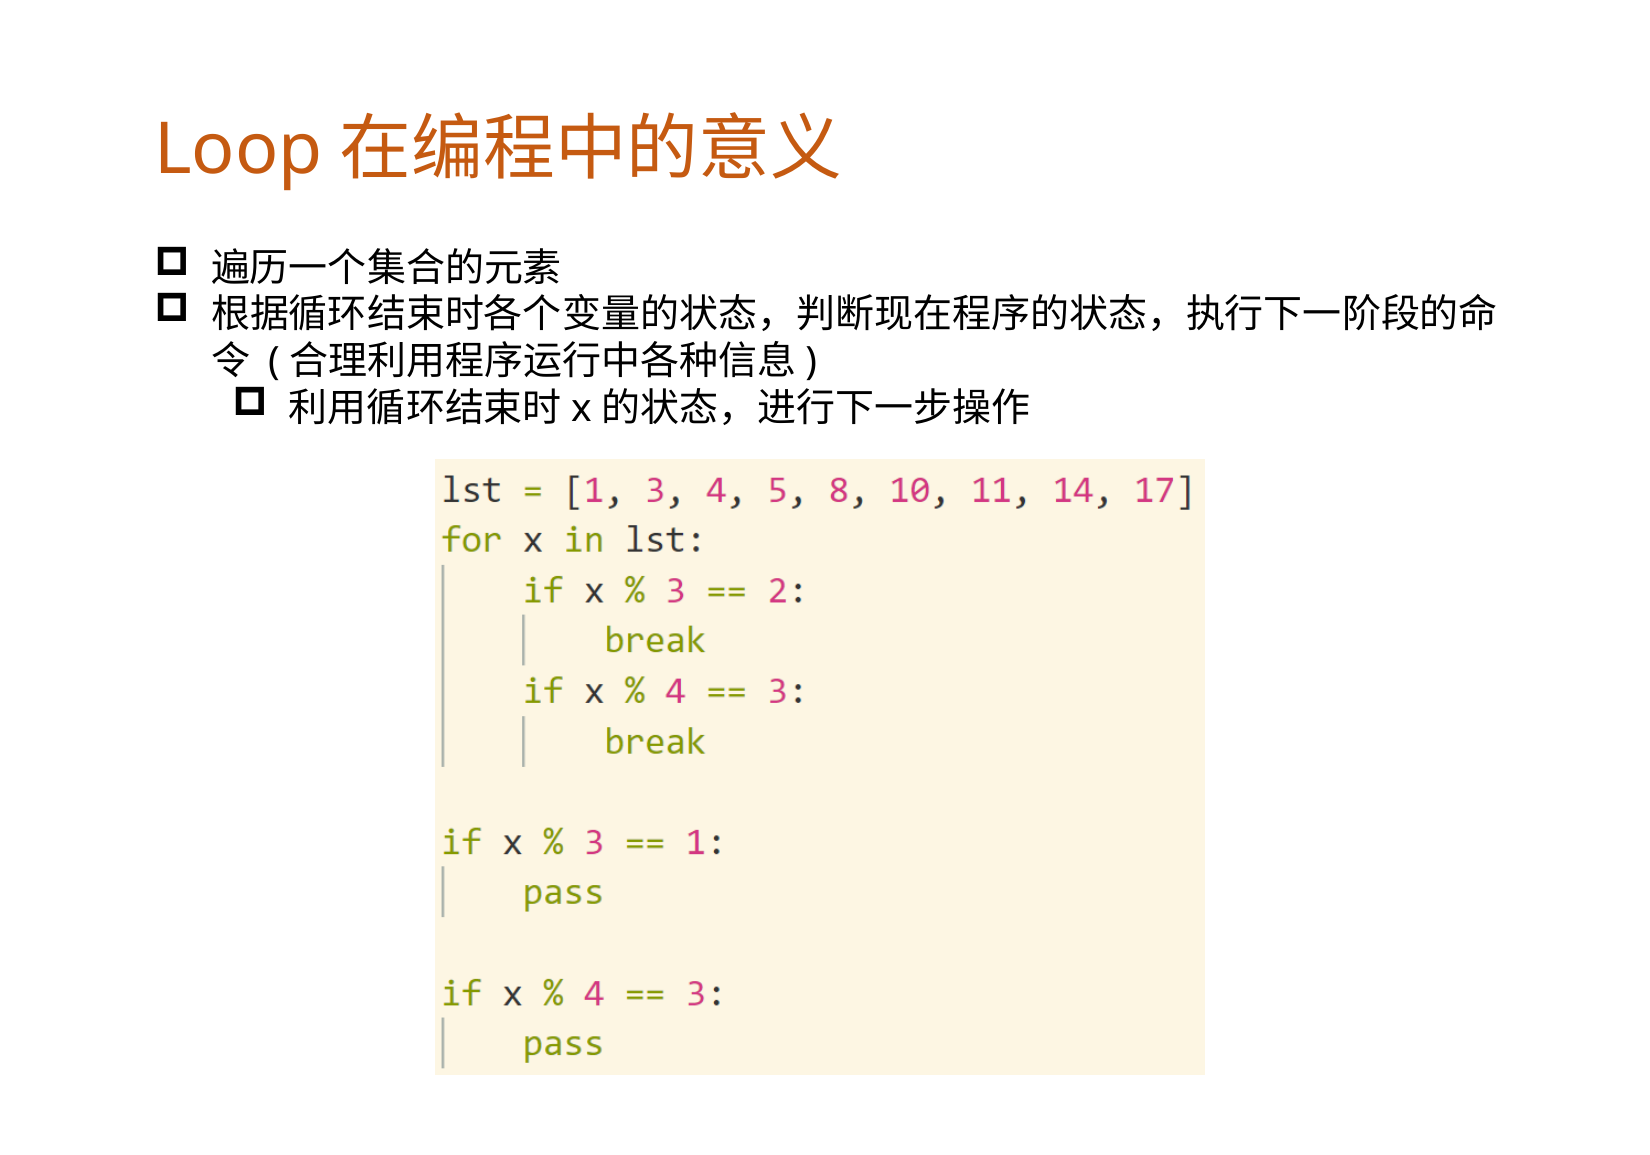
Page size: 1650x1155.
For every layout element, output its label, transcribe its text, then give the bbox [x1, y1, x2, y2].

text_box Loop在编程中的意义 [139, 94, 874, 196]
picture [435, 459, 1205, 1075]
text_box 遍历一个集合的元素 根据循环结束时各个变量的状态，判断现在程序的状态，执行下一阶段的命令 (合理利用程序运行中各种信息) 利用循环结束时x的状态，进行下一步操作 [139, 234, 1534, 437]
